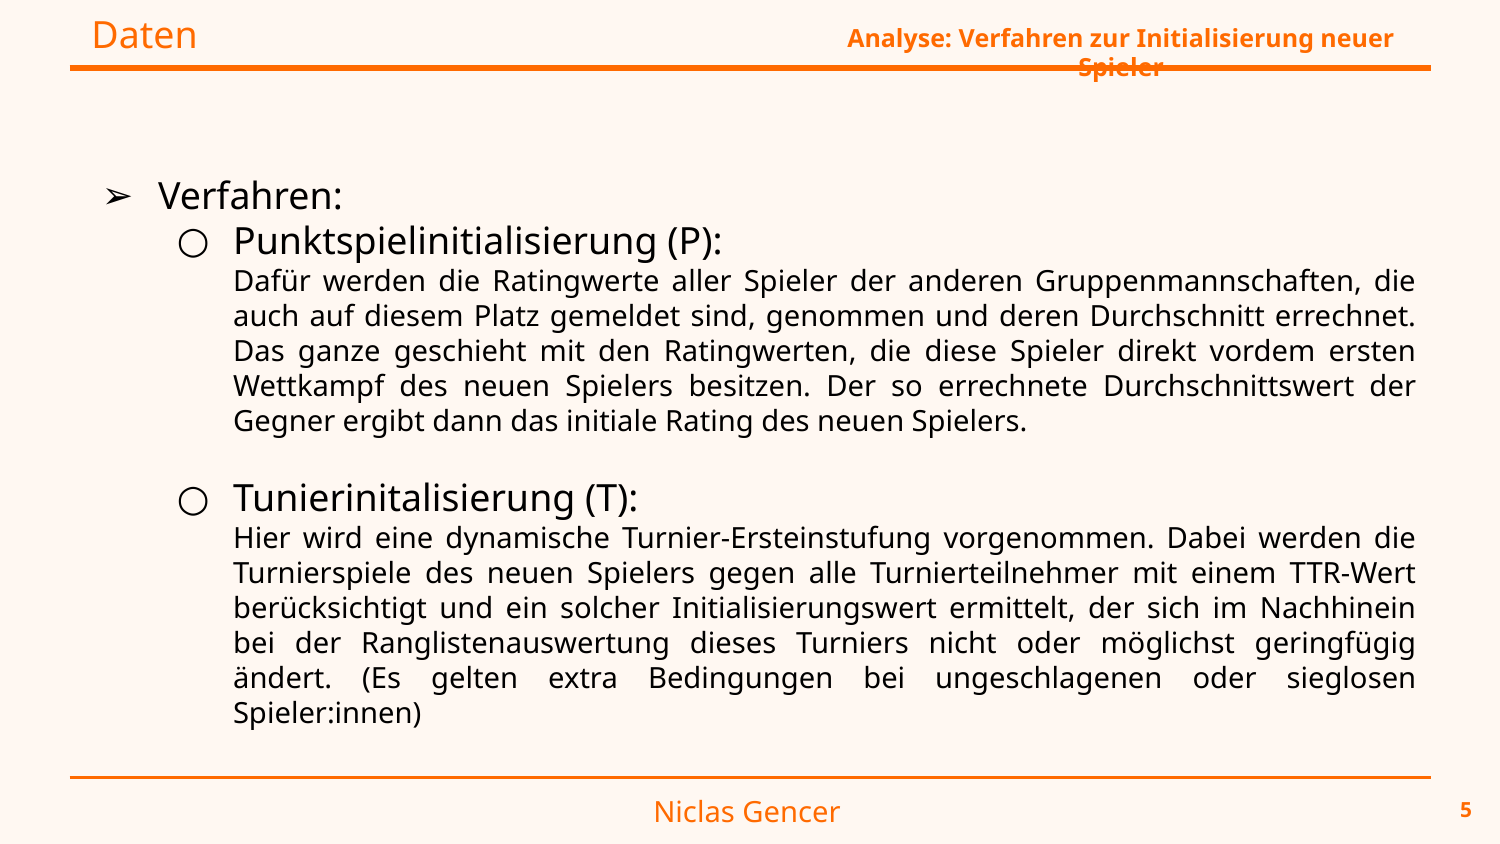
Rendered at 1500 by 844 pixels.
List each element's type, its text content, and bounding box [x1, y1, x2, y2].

text_box Analyse: Verfahren zur Initialisierung neuer Spieler [814, 7, 1428, 97]
text_box Daten [76, 0, 650, 68]
text_box Verfahren: Punktspielinitialisierung (P): Dafür werden die Ratingwerte aller Spieler der anderen Gruppenmannschaften, die auch auf diesem Platz gemeldet sind, genommen und deren Durchschnitt errechnet. Das ganze geschieht mit den Ratingwerten, die diese Spieler direkt vordem ersten Wettkampf des neuen Spielers besitzen. Der so errechnete Durchschnittswert der Gegner ergibt dann das initiale Rating des neuen Spielers. Tunierinitalisierung (T): Hier wird eine dynamische Turnier-Ersteinstufung vorgenommen. Dabei werden die Turnierspiele des neuen Spielers gegen alle Turnierteilnehmer mit einem TTR-Wert berücksichtigt und ein solcher Initialisierungswert ermittelt, der sich im Nachhinein bei der Ranglistenauswertung dieses Turniers nicht oder möglichst geringfügig ändert. (Es gelten extra Bedingungen bei ungeschlagenen oder sieglosen Spieler:innen) [68, 157, 1432, 716]
text_box Niclas Gencer [396, 778, 1098, 843]
slide_number 5 [1431, 778, 1500, 844]
